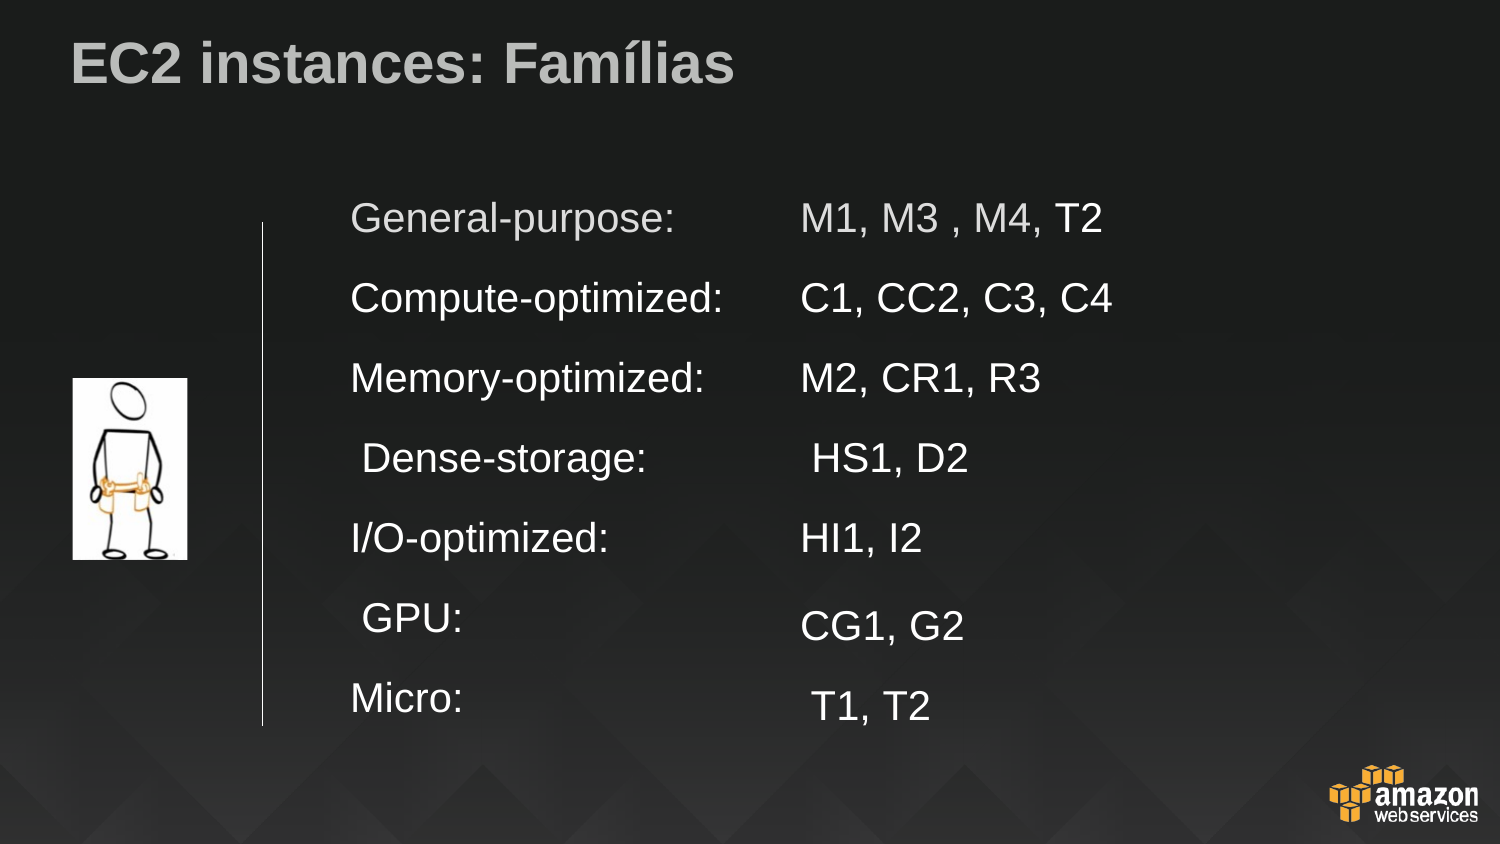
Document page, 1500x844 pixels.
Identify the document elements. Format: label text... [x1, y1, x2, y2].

title EC2 instances: Famílias [68, 22, 1217, 166]
text_box General-purpose: Compute-optimized: Memory-optimized: Dense-storage: I/O-optimized: GPU: Micro: [347, 188, 726, 722]
picture [0, 0, 1500, 844]
text_box [72, 378, 188, 560]
list M1, M3 , M4, T2 C1, CC2, C3, C4 M2, CR1, R3 HS1, D2 HI1, I2 CG1, G2 T1, T2 [798, 188, 1115, 729]
